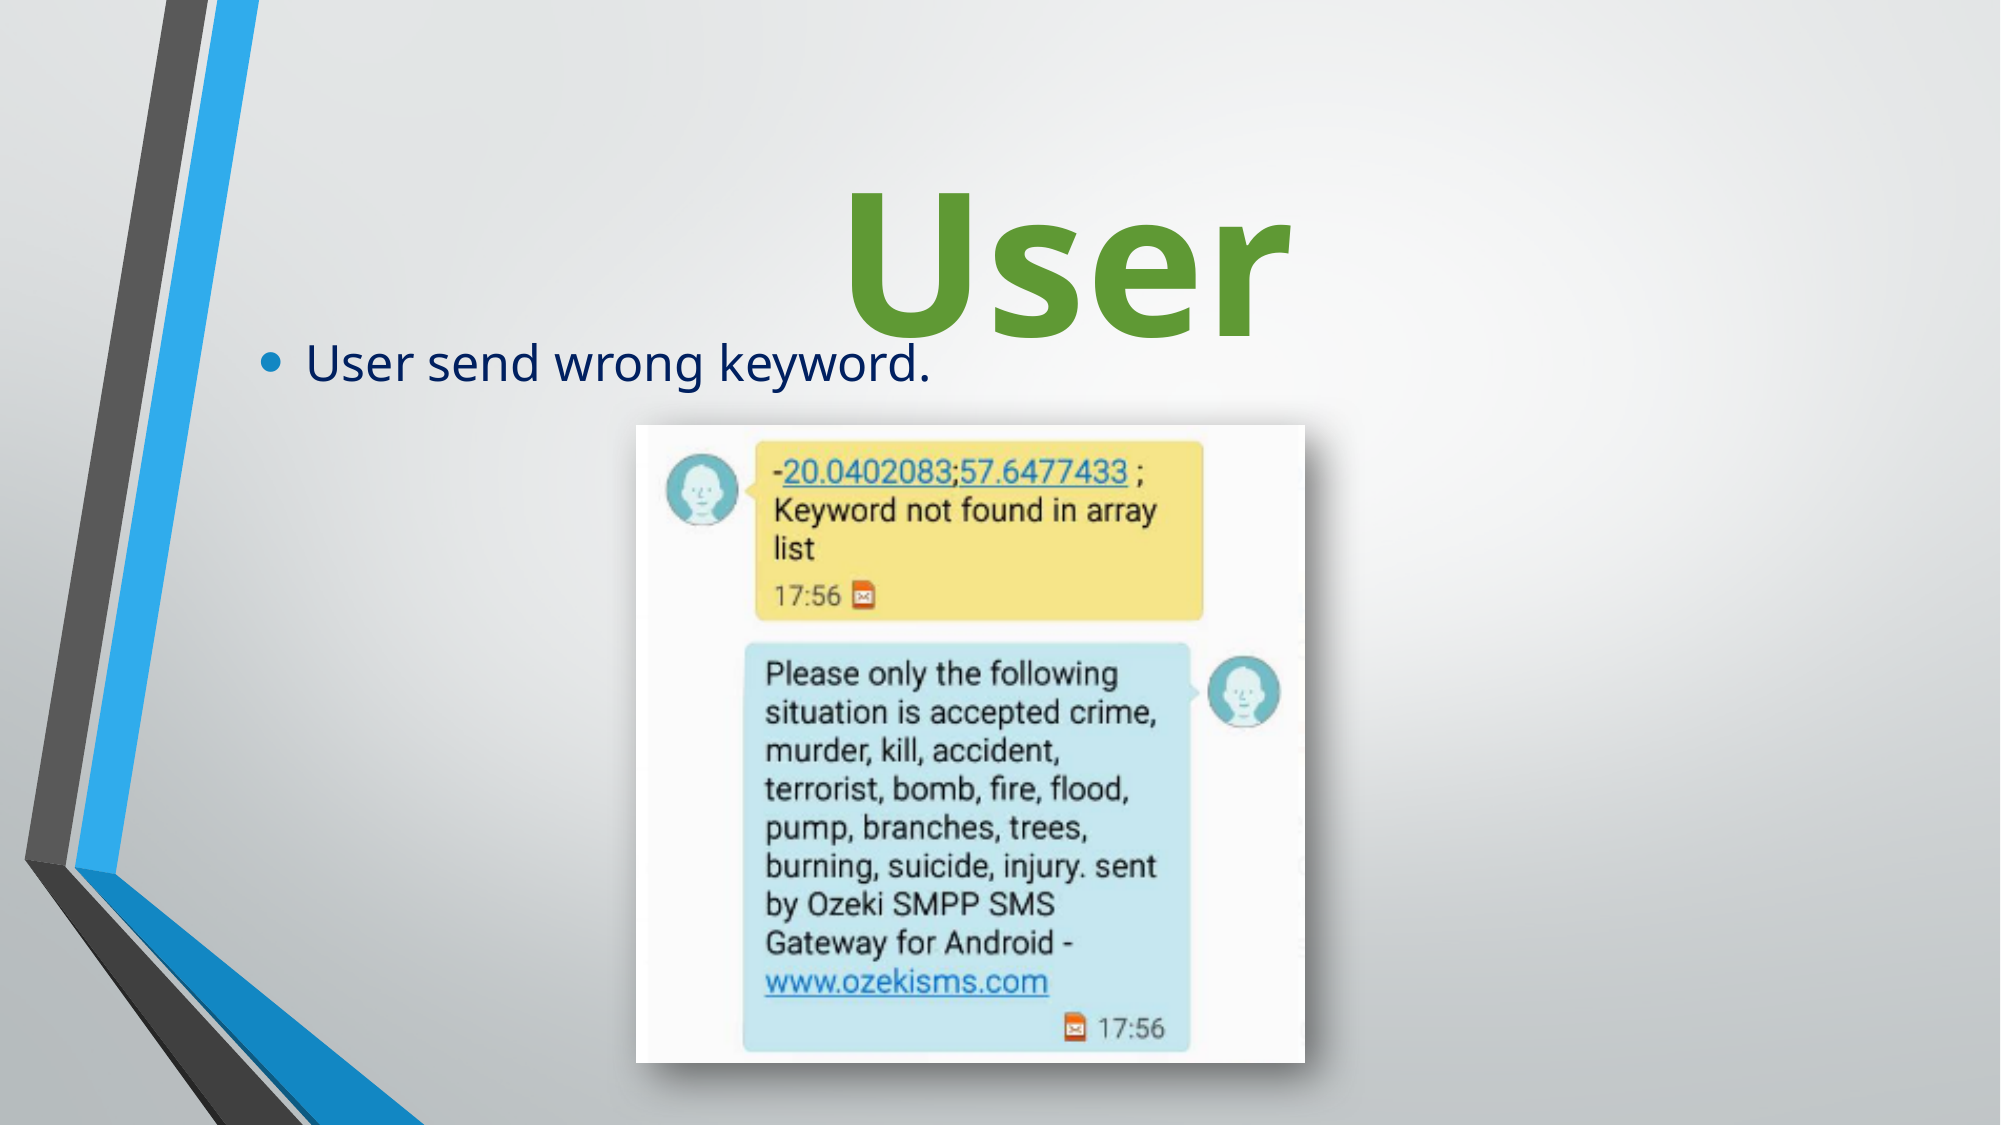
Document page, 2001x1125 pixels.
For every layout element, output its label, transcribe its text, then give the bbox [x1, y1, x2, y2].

picture [636, 425, 1305, 1063]
list User send wrong keyword. [243, 322, 1887, 400]
title User [243, 112, 1887, 322]
